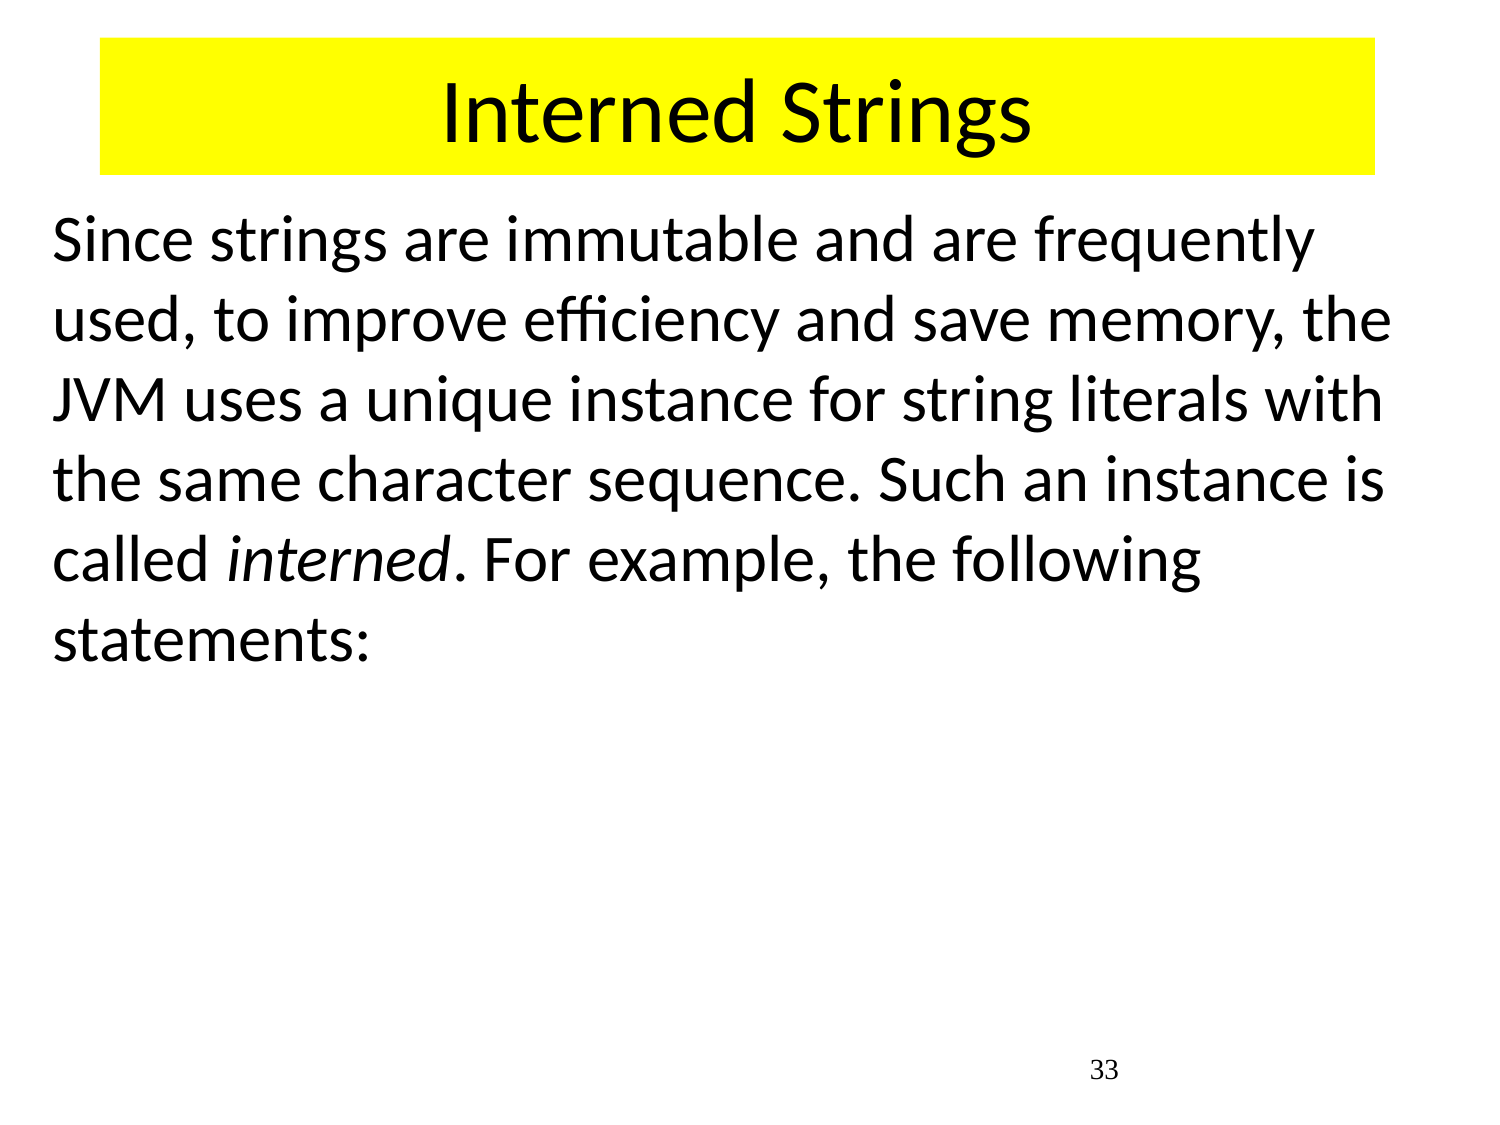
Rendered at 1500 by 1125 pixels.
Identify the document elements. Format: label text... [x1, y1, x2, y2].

list Since strings are immutable and are frequently used, to improve efficiency and save memory, the JVM uses a unique instance for string literals with the same character sequence. Such an instance is called interned. For example, the following statements: [37, 187, 1463, 1025]
slide_number 33 [1074, 1042, 1425, 1103]
title Interned Strings [99, 37, 1375, 175]
